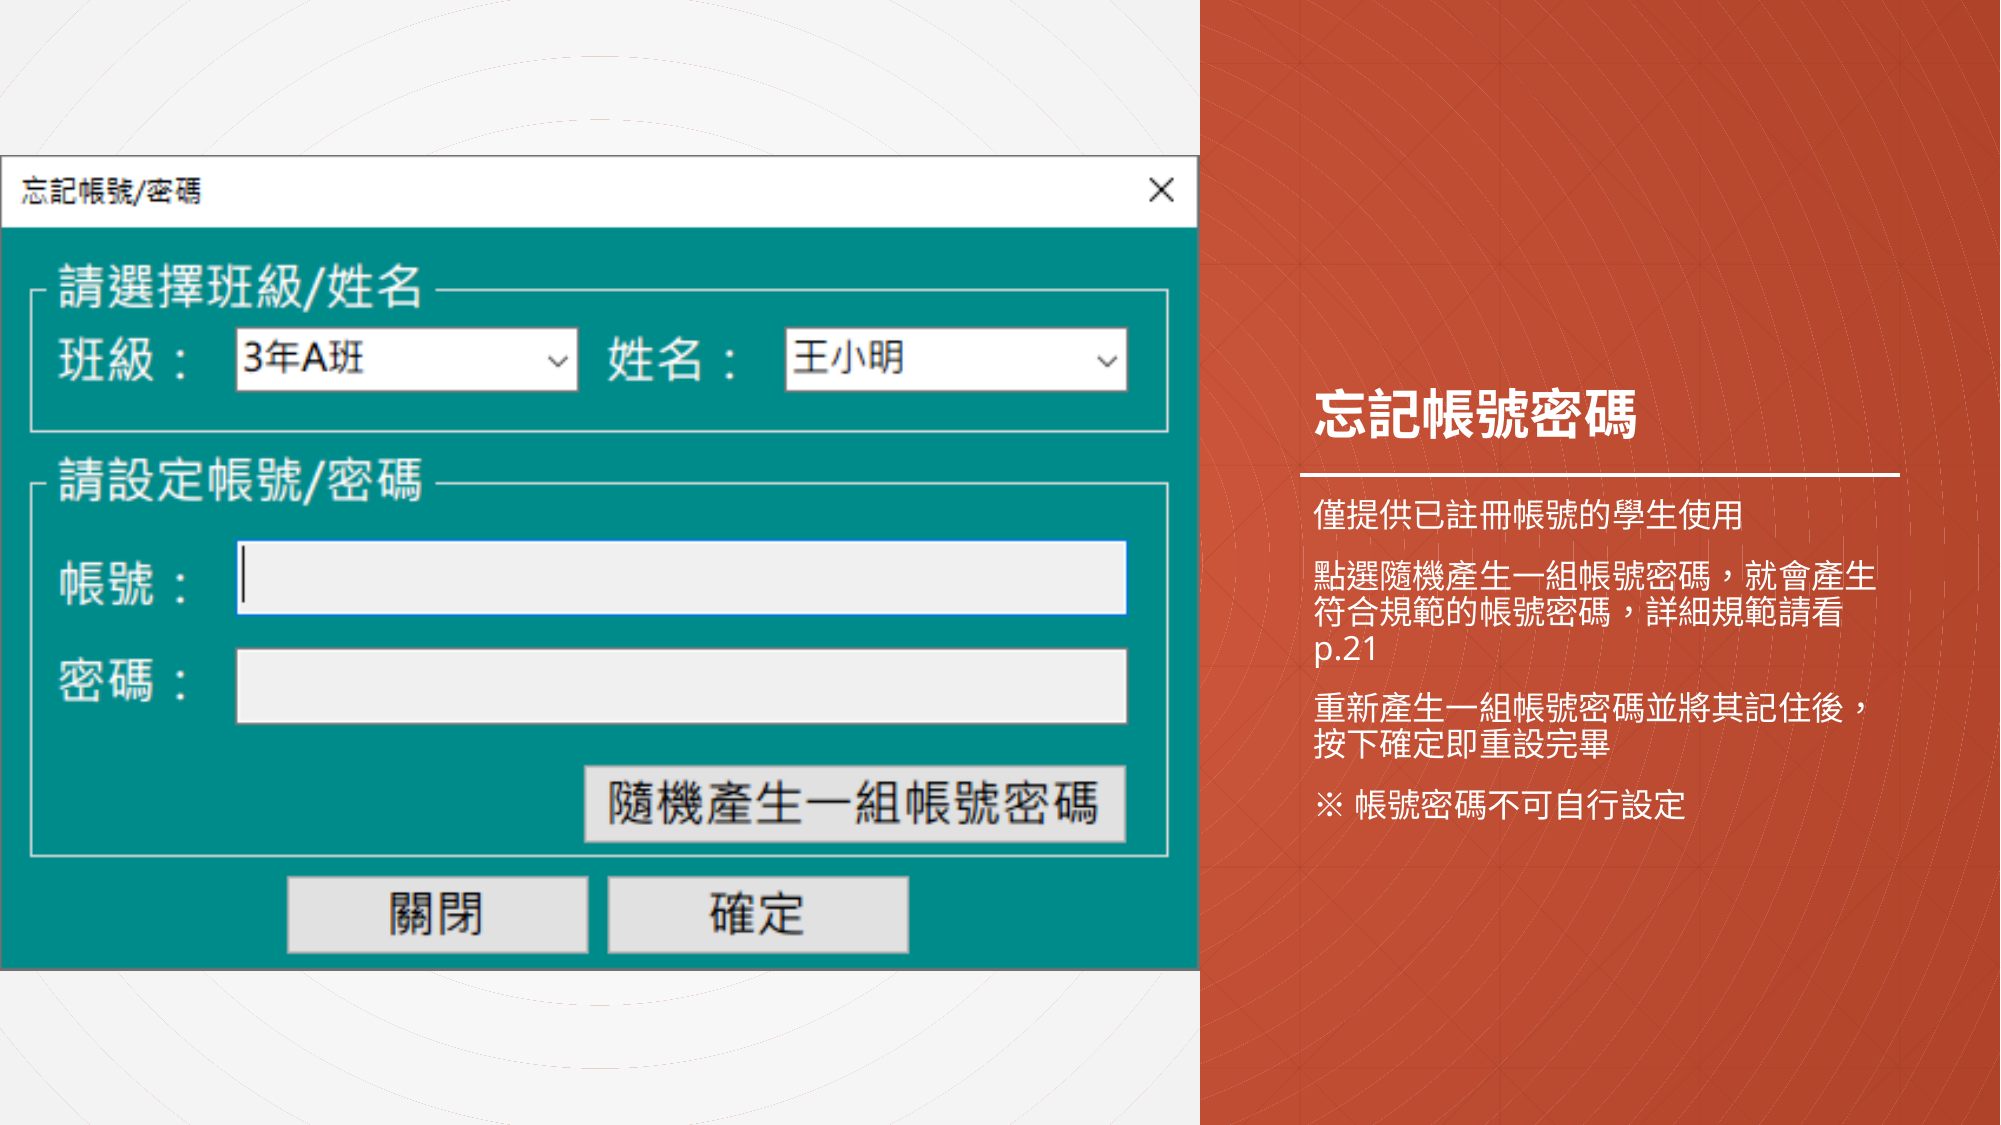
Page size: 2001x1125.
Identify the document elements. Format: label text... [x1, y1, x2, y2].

list 僅提供已註冊帳號的學生使用 點選隨機產生一組帳號密碼，就會產生符合規範的帳號密碼，詳細規範請看p.21 重新產生一組帳號密碼並將其記住後，按下確定即重設完畢 ※帳號密碼不可自行設定 [1298, 491, 1899, 867]
title 忘記帳號密碼 [1298, 93, 1899, 455]
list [0, 154, 1200, 972]
